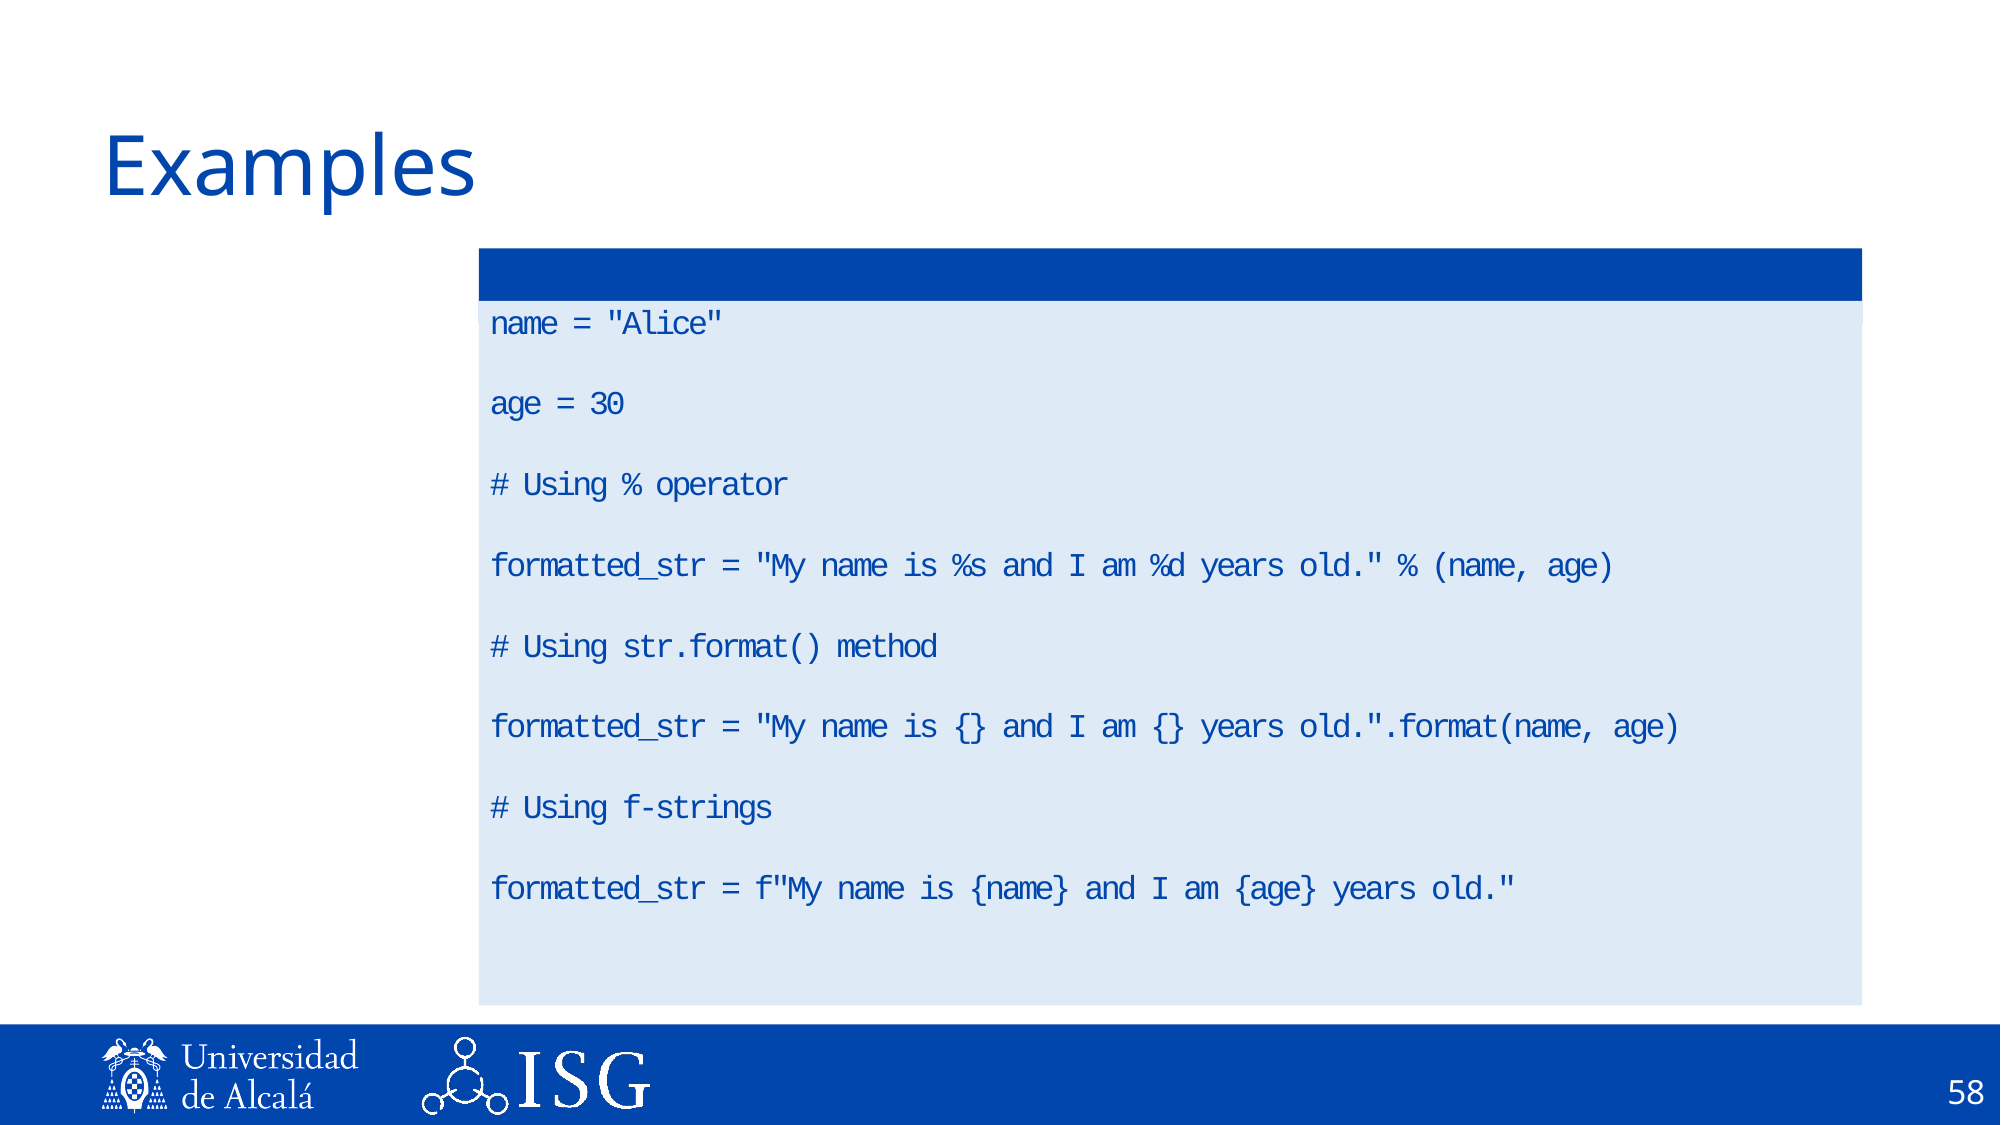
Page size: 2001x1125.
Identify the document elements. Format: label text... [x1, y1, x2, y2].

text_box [478, 248, 1863, 1006]
picture [420, 1035, 651, 1116]
picture [87, 1026, 373, 1125]
title Examples [87, 59, 1863, 278]
